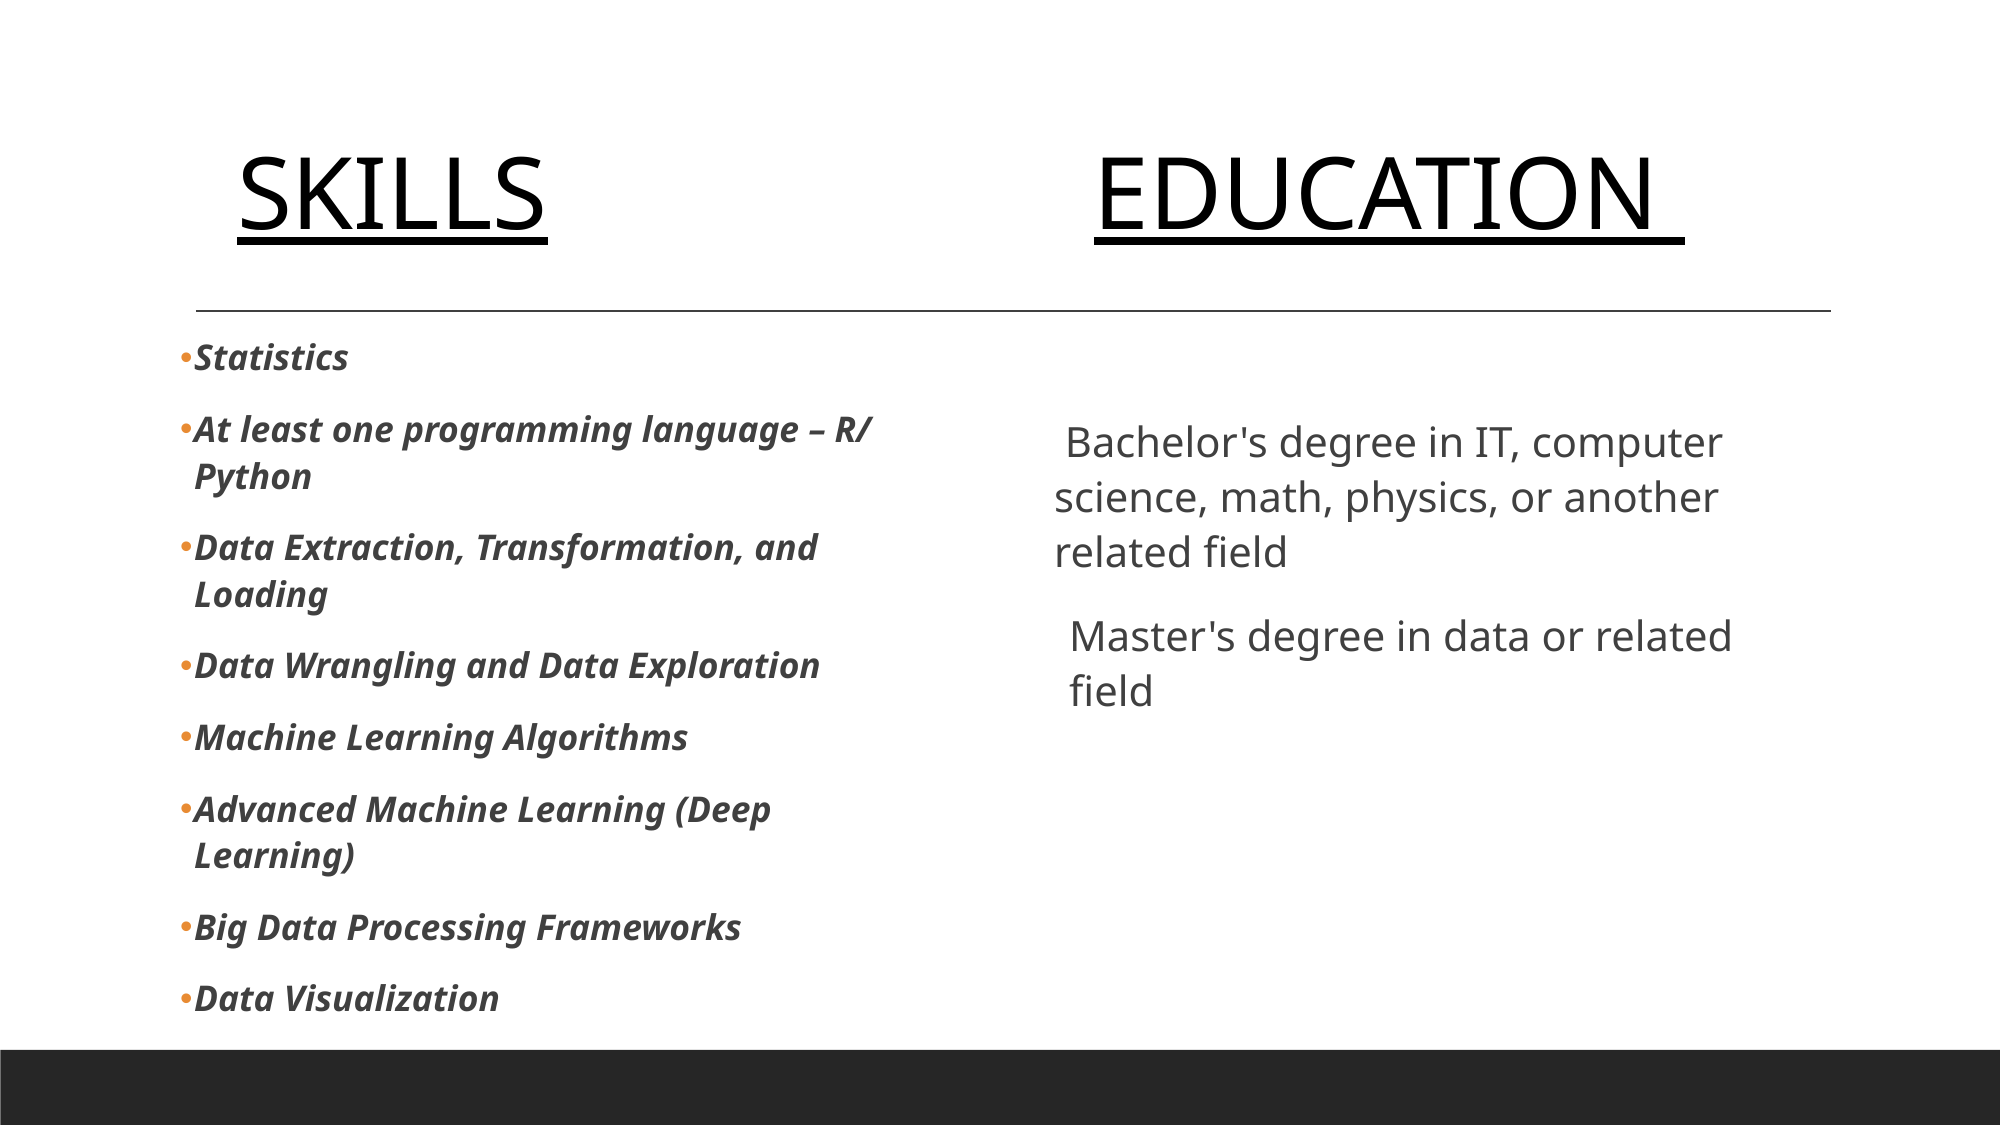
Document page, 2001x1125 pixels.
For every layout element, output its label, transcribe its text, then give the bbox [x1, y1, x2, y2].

list Skills [222, 123, 984, 244]
list Education [1078, 104, 1840, 263]
list Statistics At least one programming language – R/ Python Data Extraction, Transformation, and Loading Data Wrangling and Data Exploration Machine Learning Algorithms Advanced Machine Learning (Deep Learning) Big Data Processing Frameworks Data Visualization [180, 323, 942, 1027]
list Bachelor's degree in IT, computer science, math, physics, or another related field Master's degree in data or related field [1054, 323, 1816, 958]
